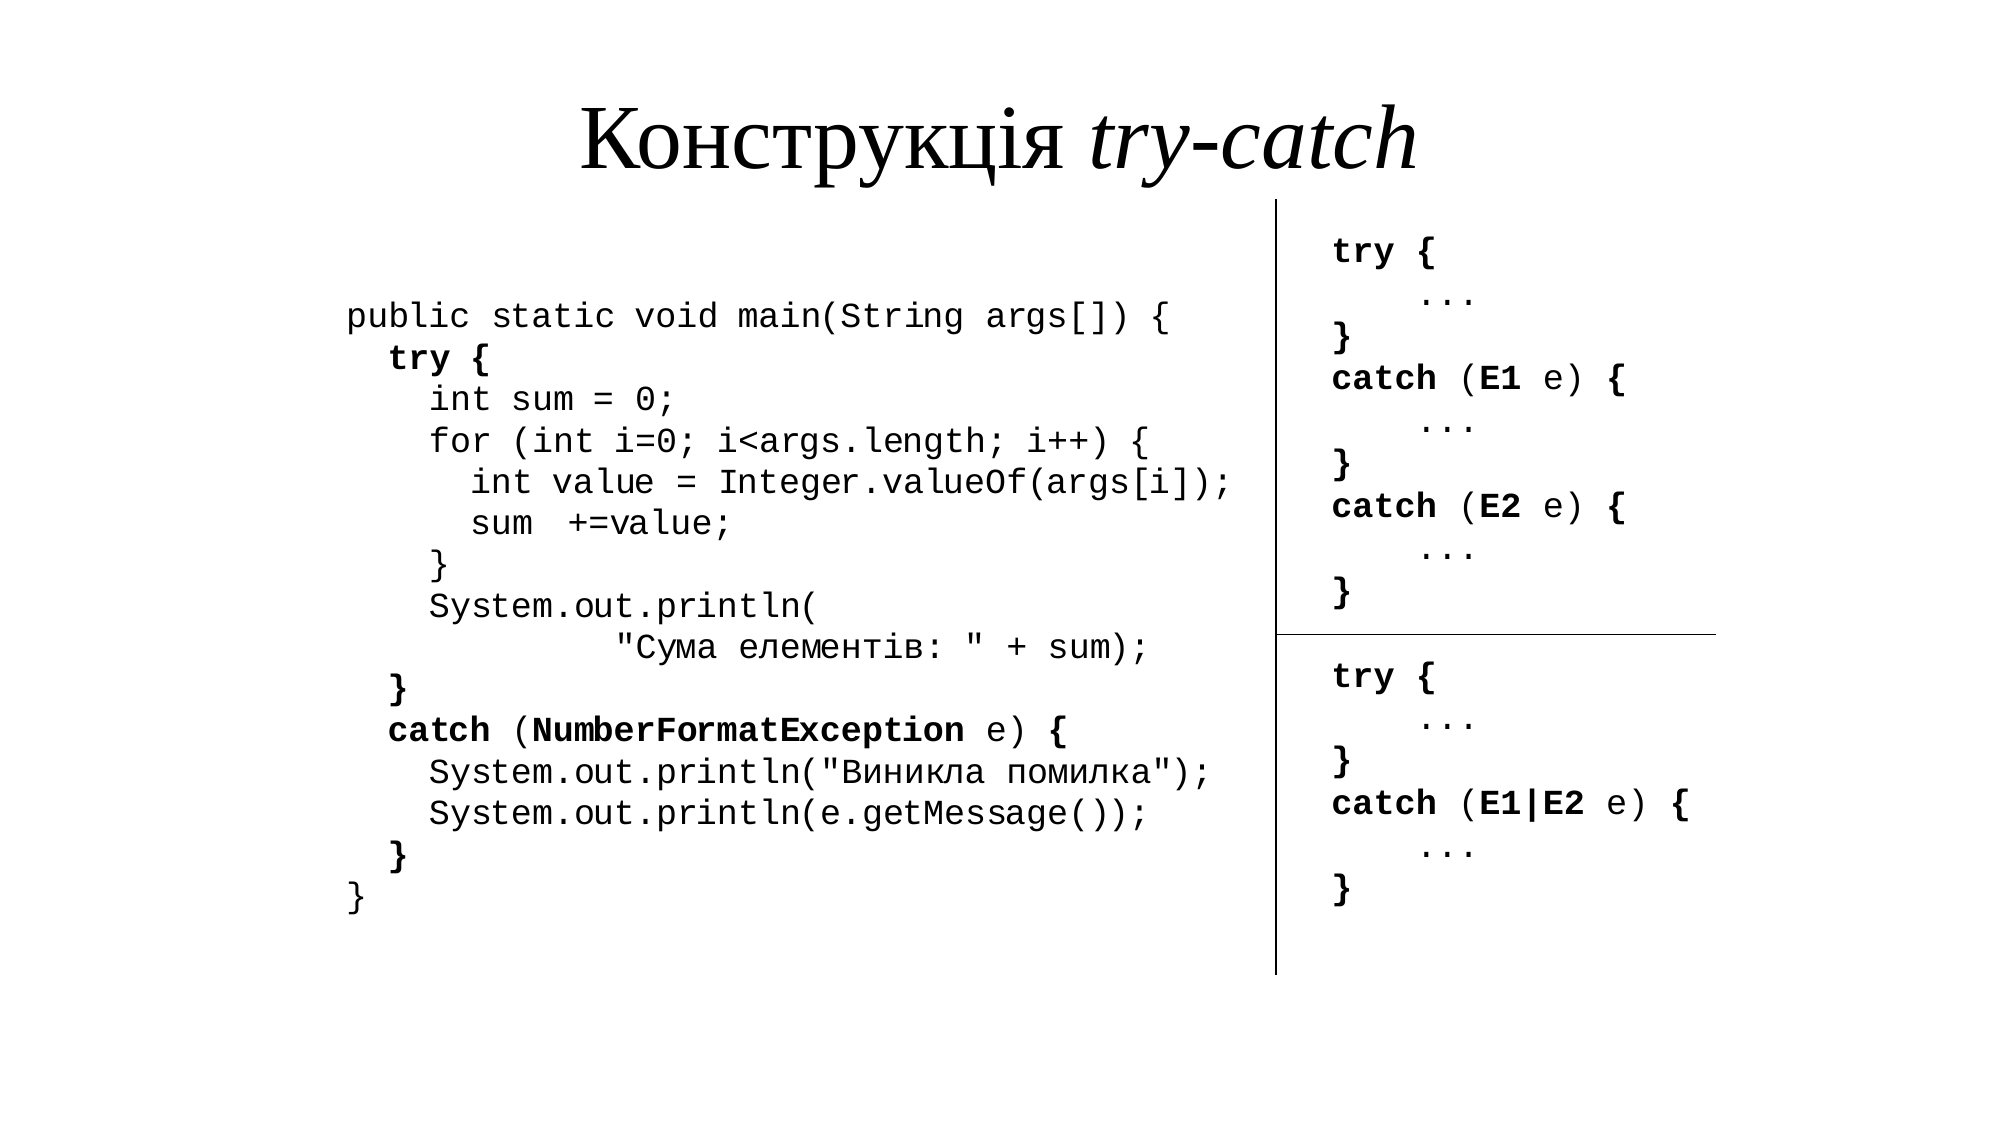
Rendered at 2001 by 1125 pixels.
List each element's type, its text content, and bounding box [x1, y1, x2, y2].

title Конструкція try-catch [0, 0, 2000, 278]
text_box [1327, 635, 1695, 914]
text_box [1327, 221, 1695, 634]
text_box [326, 256, 1272, 956]
